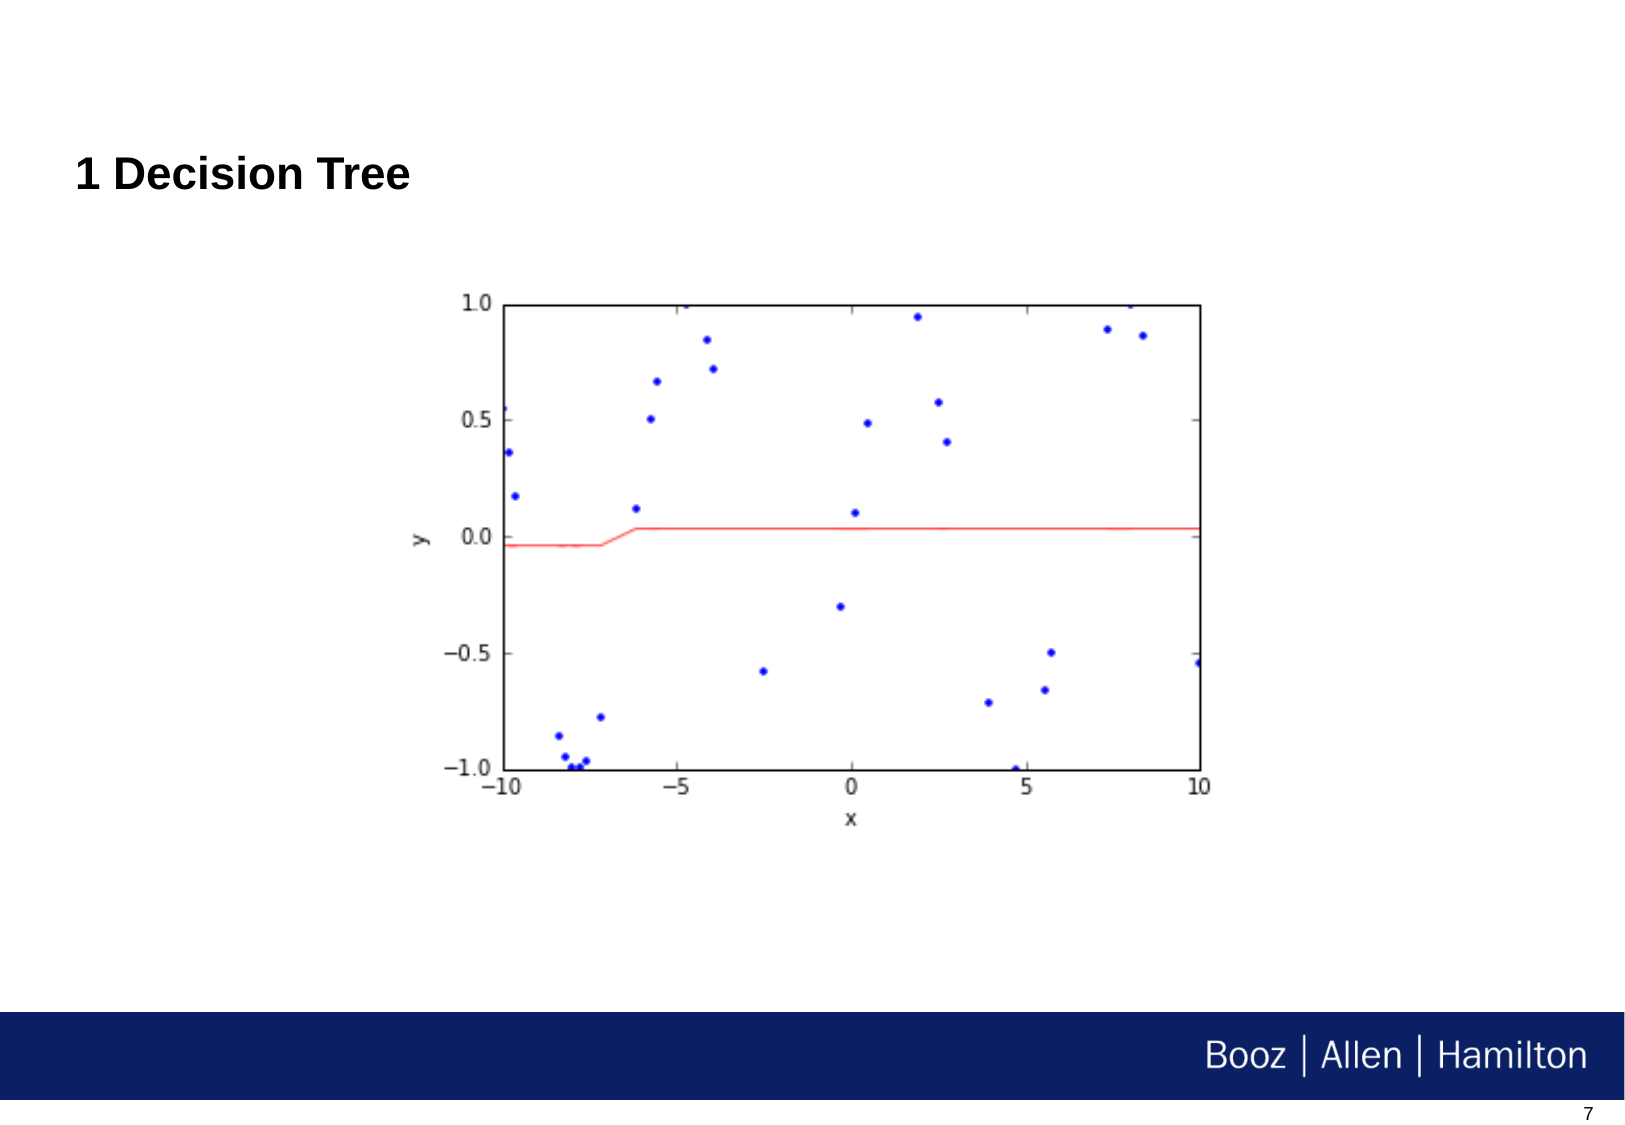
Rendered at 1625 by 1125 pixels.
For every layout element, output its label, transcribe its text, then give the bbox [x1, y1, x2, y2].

picture [397, 279, 1228, 845]
title 1 Decision Tree [74, 62, 1550, 201]
picture [0, 1012, 1625, 1100]
